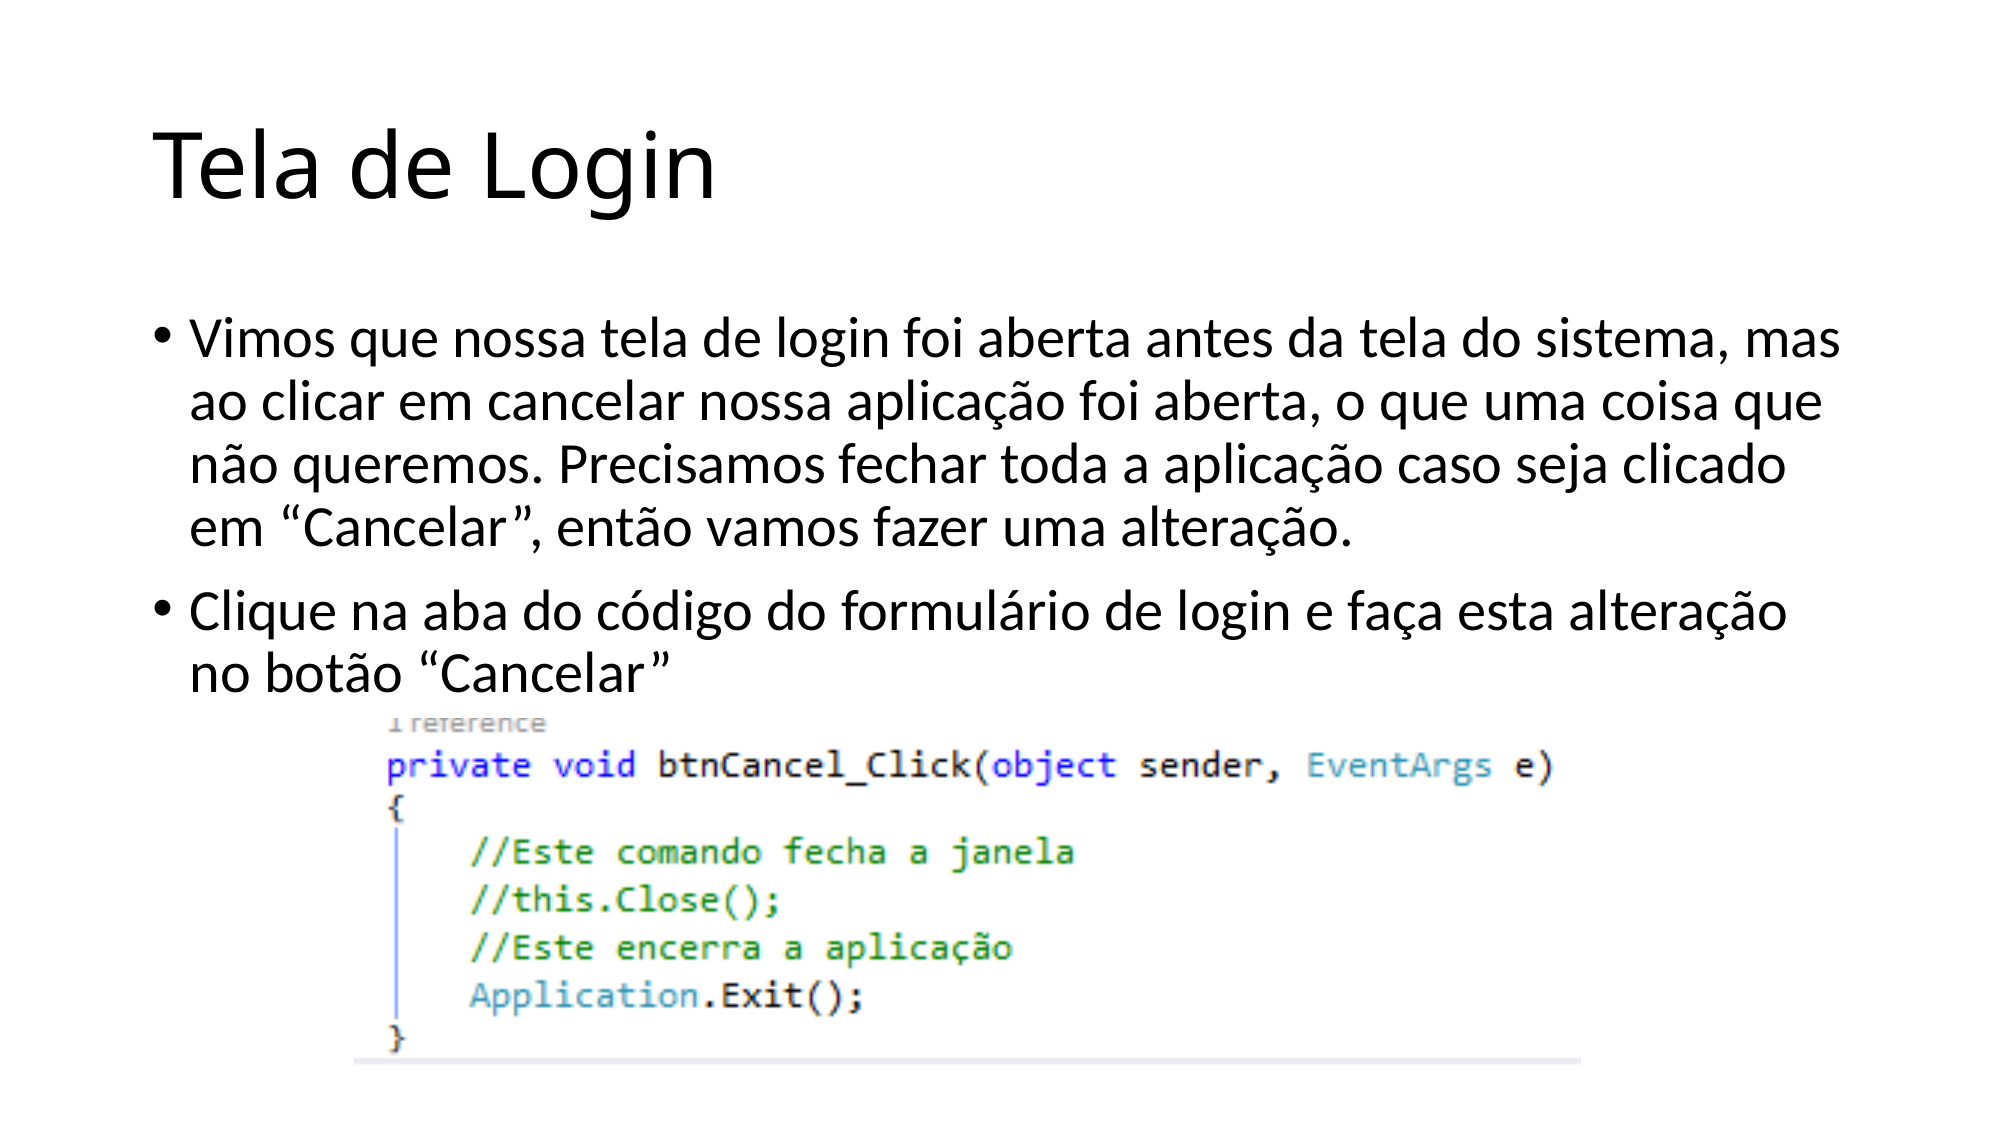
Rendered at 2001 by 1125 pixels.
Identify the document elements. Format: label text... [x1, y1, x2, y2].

picture [354, 718, 1581, 1077]
title Tela de Login [137, 59, 1863, 278]
list Vimos que nossa tela de login foi aberta antes da tela do sistema, mas ao clicar em cancelar nossa aplicação foi aberta, o que uma coisa que não queremos. Precisamos fechar toda a aplicação caso seja clicado em “Cancelar”, então vamos fazer uma alteração. Clique na aba do código do formulário de login e faça esta alteração no botão “Cancelar” [137, 299, 1863, 1014]
